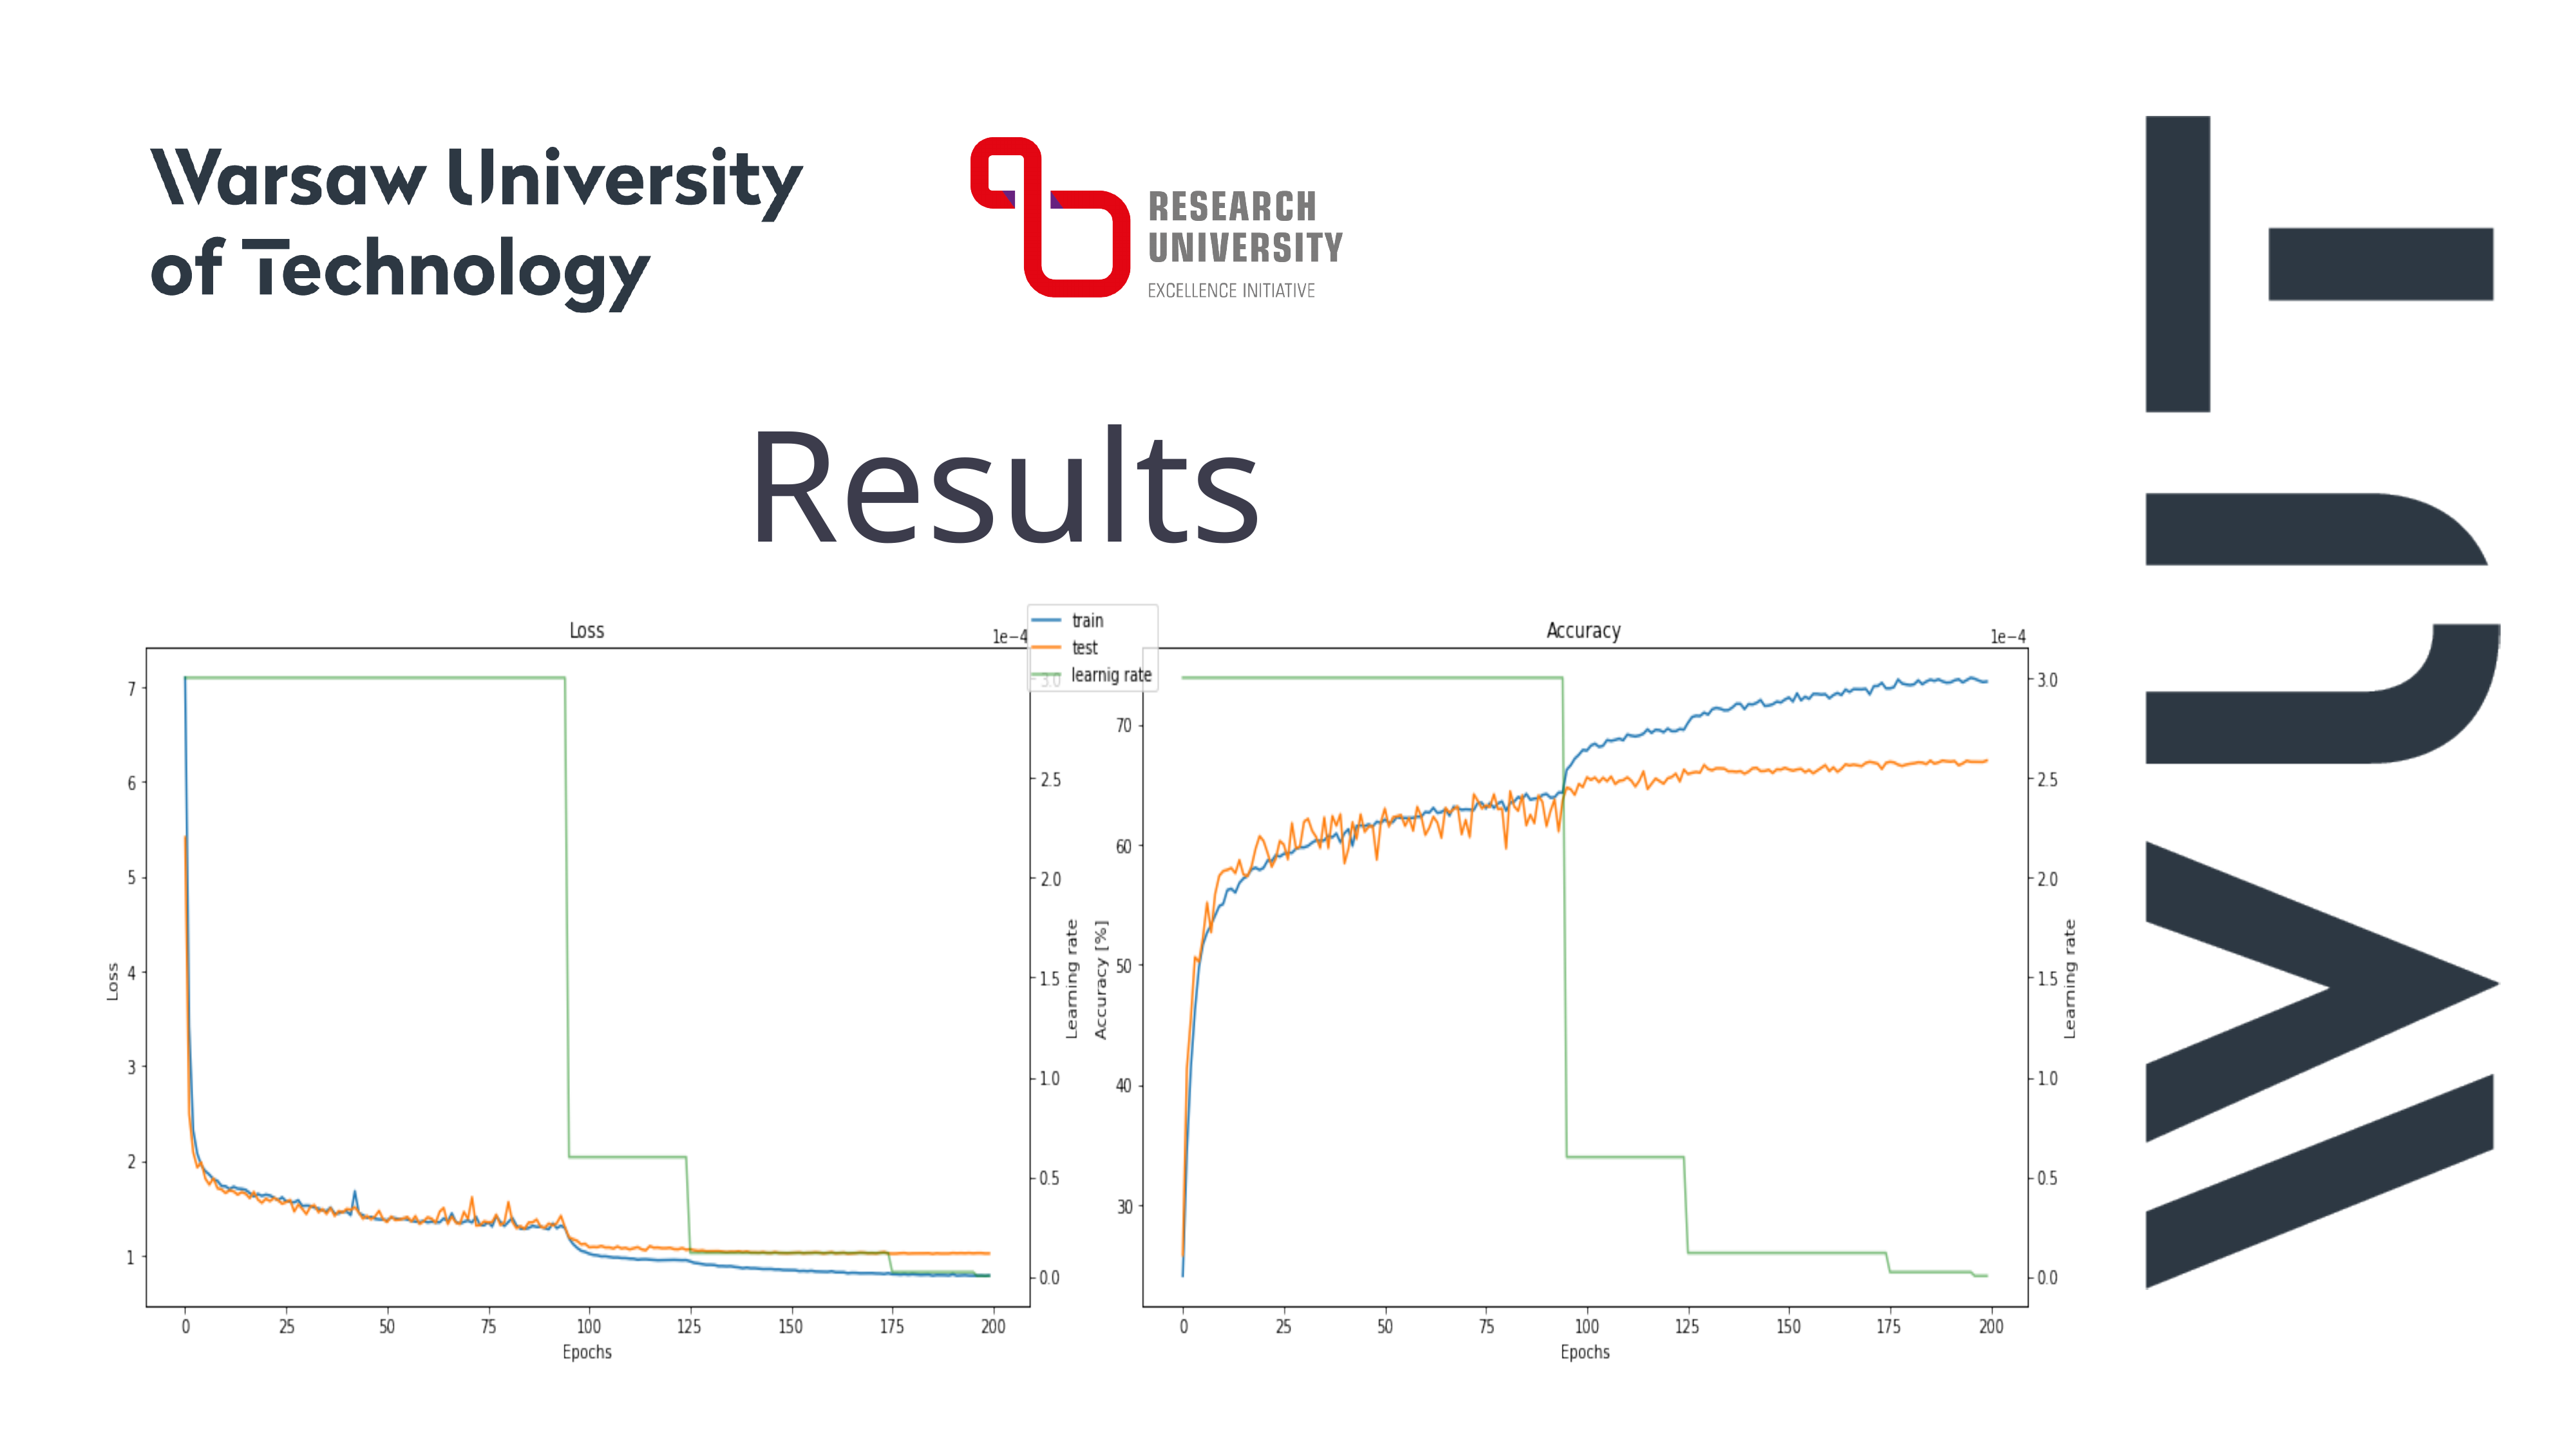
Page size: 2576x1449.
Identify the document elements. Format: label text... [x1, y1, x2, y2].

picture [149, 147, 804, 313]
picture [2145, 116, 2501, 1290]
picture [971, 137, 1343, 298]
picture [97, 596, 2088, 1376]
title Results [97, 337, 1911, 596]
